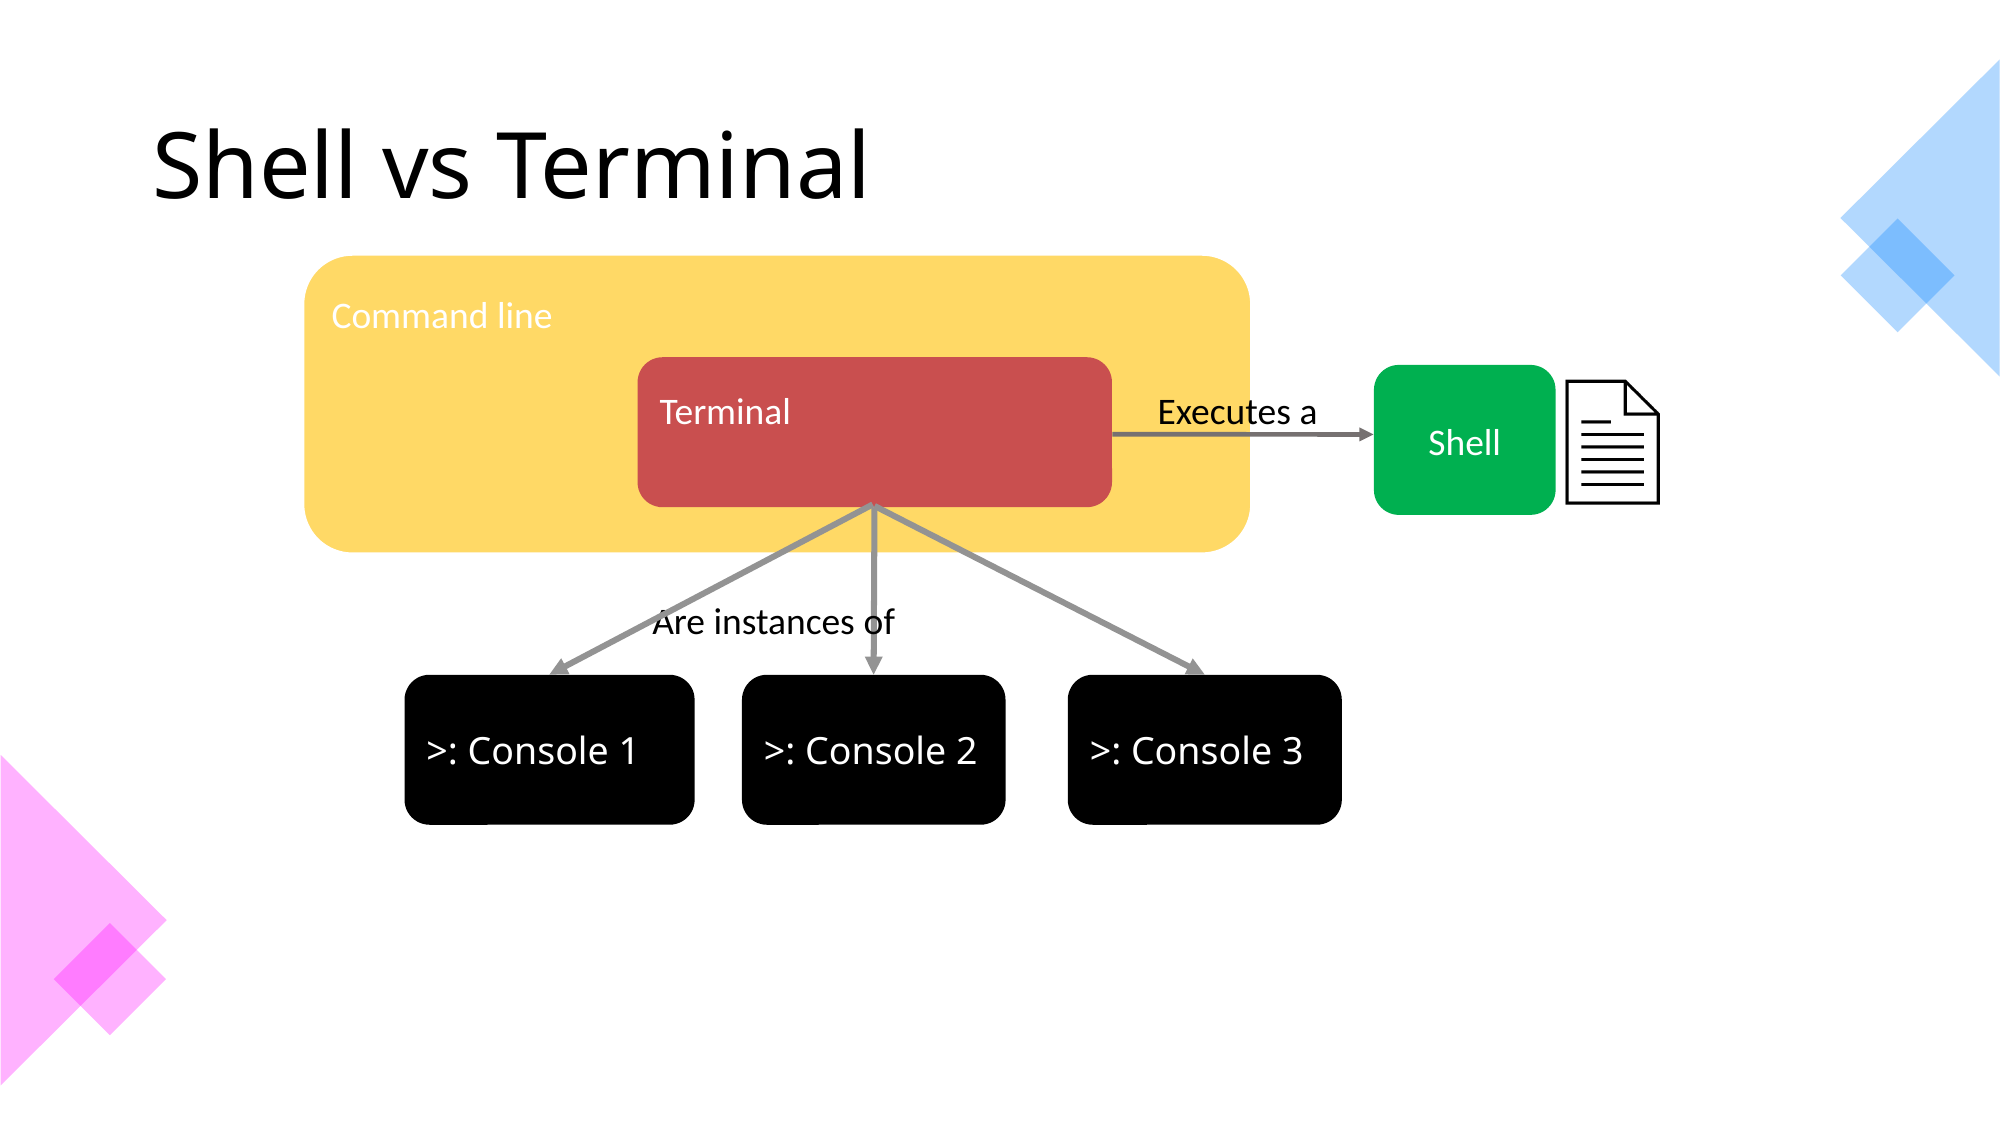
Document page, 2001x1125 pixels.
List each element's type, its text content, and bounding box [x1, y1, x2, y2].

text_box [867, 650, 880, 675]
text_box >: Console 2 [739, 672, 1008, 827]
text_box >: Console 3 [1065, 672, 1344, 827]
text_box Executes a [1142, 379, 1532, 439]
text_box [549, 504, 873, 675]
text_box Terminal [635, 355, 1115, 510]
text_box Are instances of [637, 589, 1088, 650]
text_box Shell [1374, 362, 1542, 379]
text_box Shell [1371, 439, 1532, 517]
text_box Command line [300, 251, 1255, 557]
title Shell vs Terminal [137, 59, 1863, 277]
text_box [874, 505, 1205, 675]
picture [1537, 366, 1688, 517]
text_box >: Console 1 [402, 672, 697, 827]
